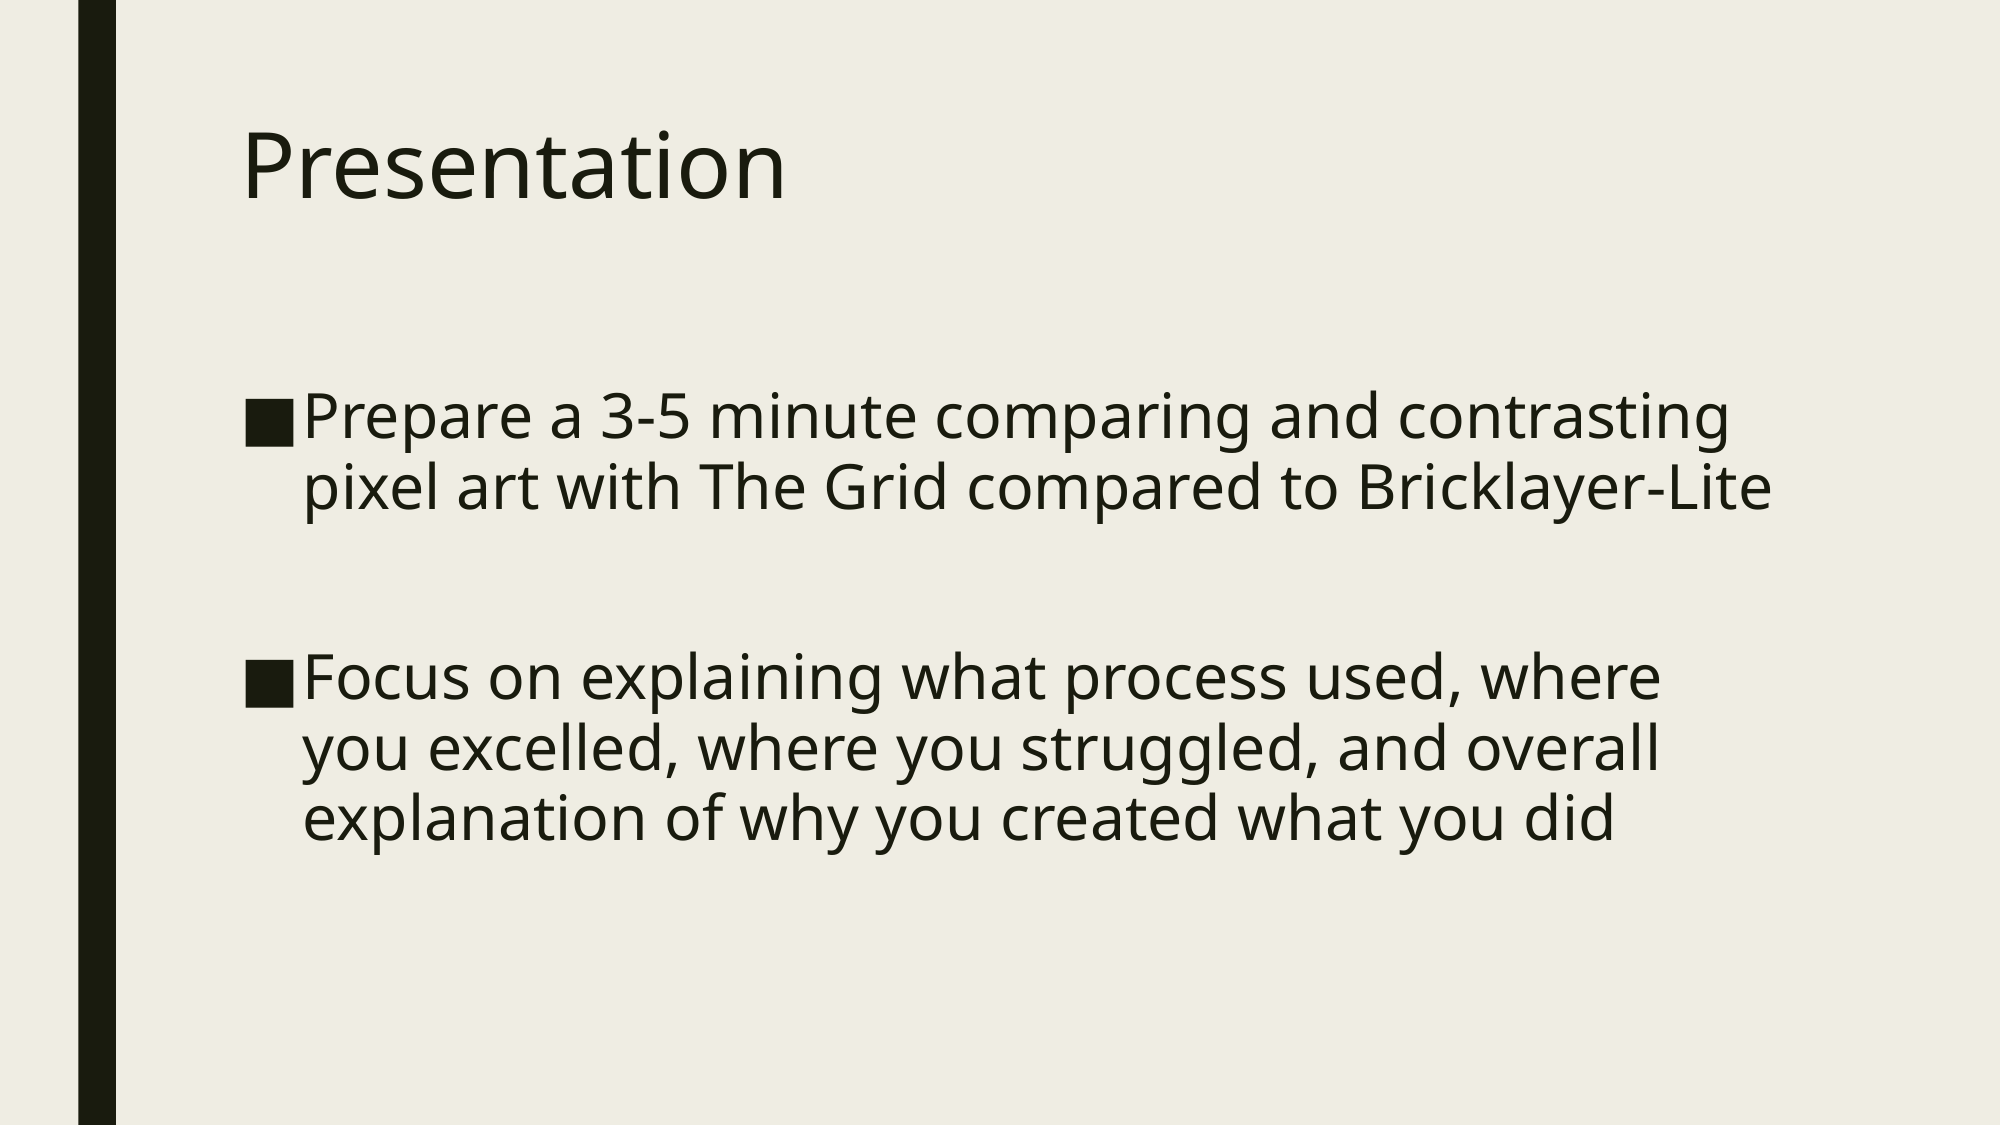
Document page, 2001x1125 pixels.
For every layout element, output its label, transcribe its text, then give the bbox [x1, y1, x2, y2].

list Prepare a 3-5 minute comparing and contrasting pixel art with The Grid compared to Bricklayer-Lite Focus on explaining what process used, where you excelled, where you struggled, and overall explanation of why you created what you did [225, 375, 1800, 963]
title Presentation [225, 112, 1800, 357]
